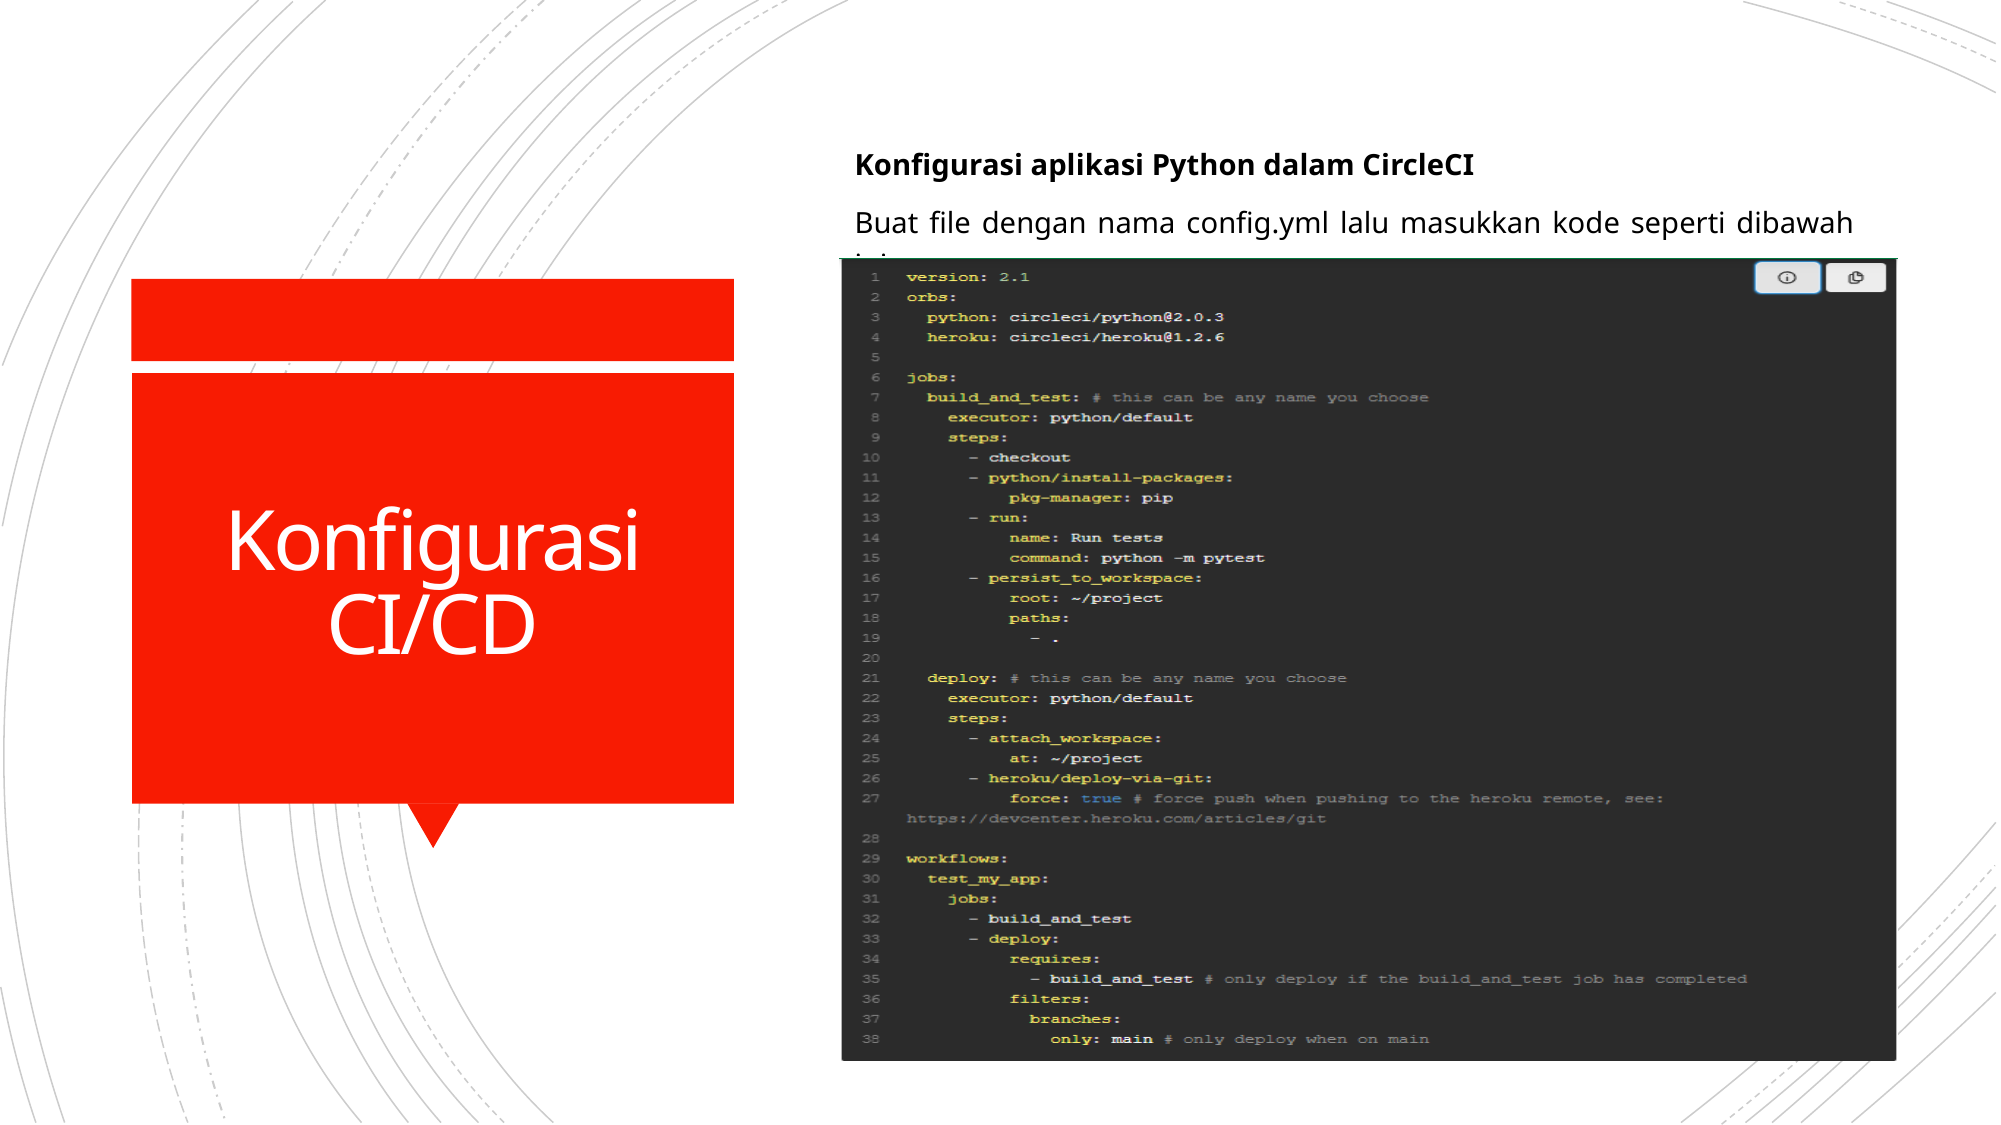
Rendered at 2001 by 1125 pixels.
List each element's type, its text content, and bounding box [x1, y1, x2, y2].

list Konfigurasi aplikasi Python dalam CircleCI Buat file dengan nama config.yml lalu masukkan kode seperti dibawah ini : [839, 131, 1871, 256]
title Konfigurasi CI/CD [145, 385, 720, 789]
picture [839, 256, 1898, 1061]
